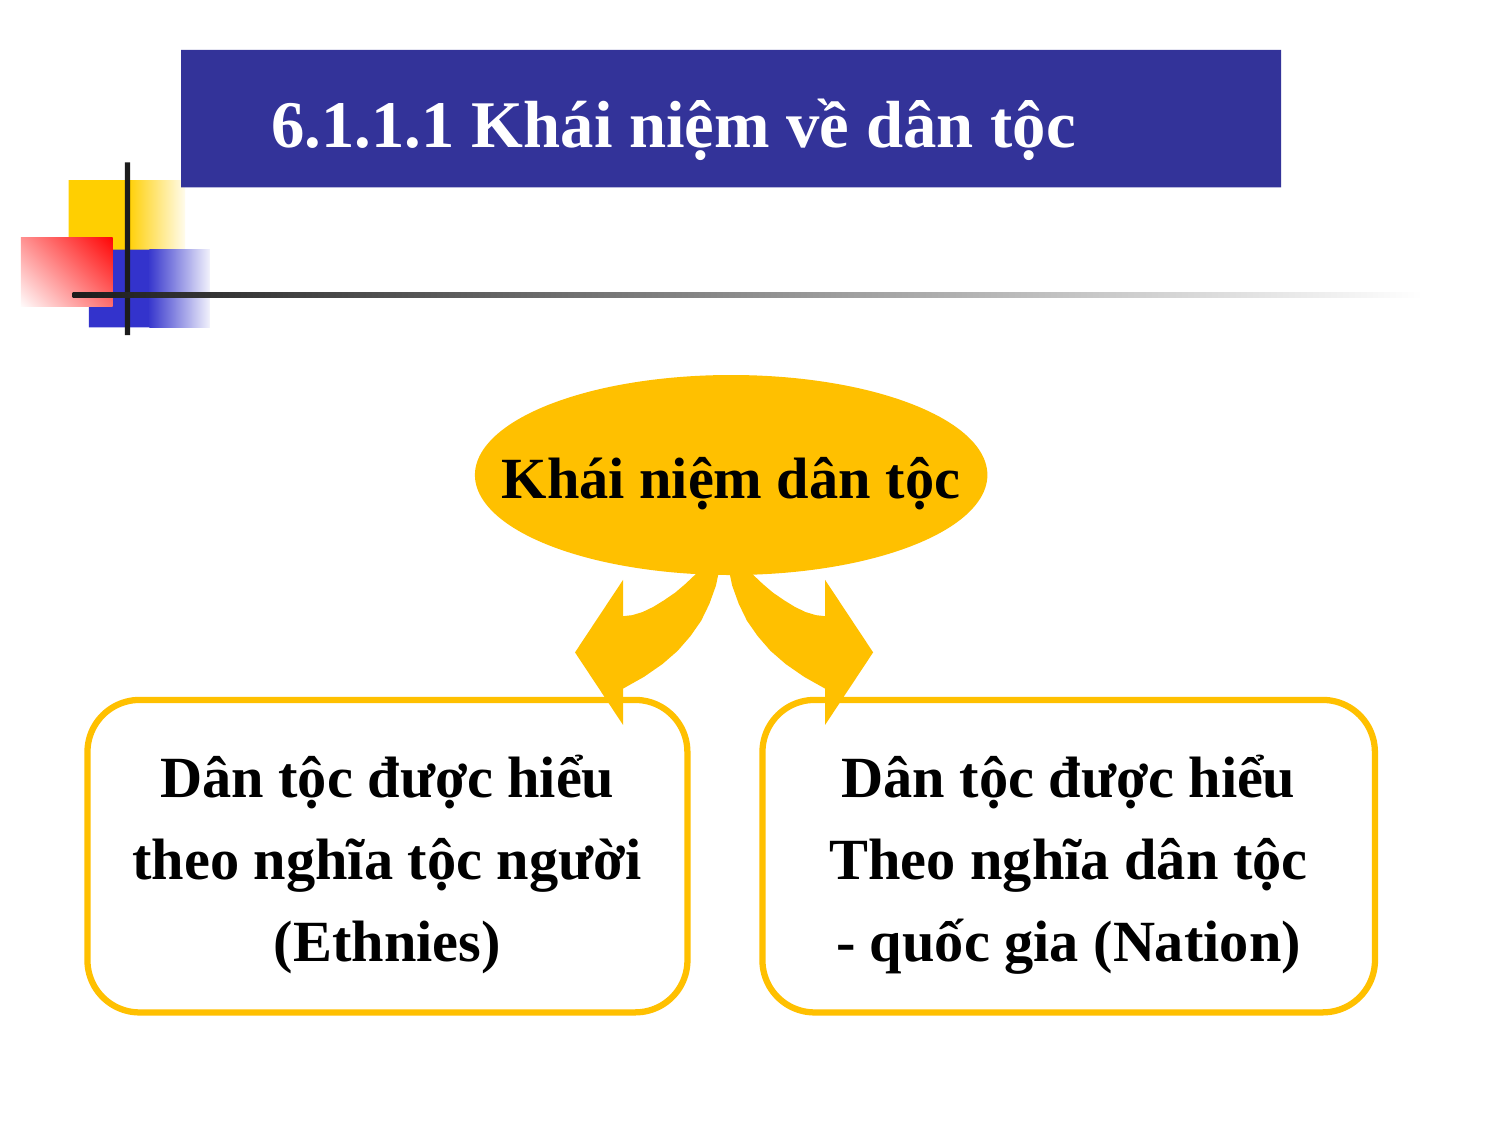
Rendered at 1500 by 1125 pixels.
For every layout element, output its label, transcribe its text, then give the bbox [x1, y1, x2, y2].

text_box [730, 575, 874, 725]
text_box Dân tộc được hiểu Theo nghĩa dân tộc - quốc gia (Nation) [762, 699, 1375, 1013]
text_box Dân tộc được hiểu theo nghĩa tộc người (Ethnies) [87, 699, 688, 1013]
text_box [575, 575, 719, 725]
text_box Khái niệm dân tộc [474, 375, 988, 576]
text_box 6.1.1.1 Khái niệm về dân tộc [179, 48, 1283, 189]
